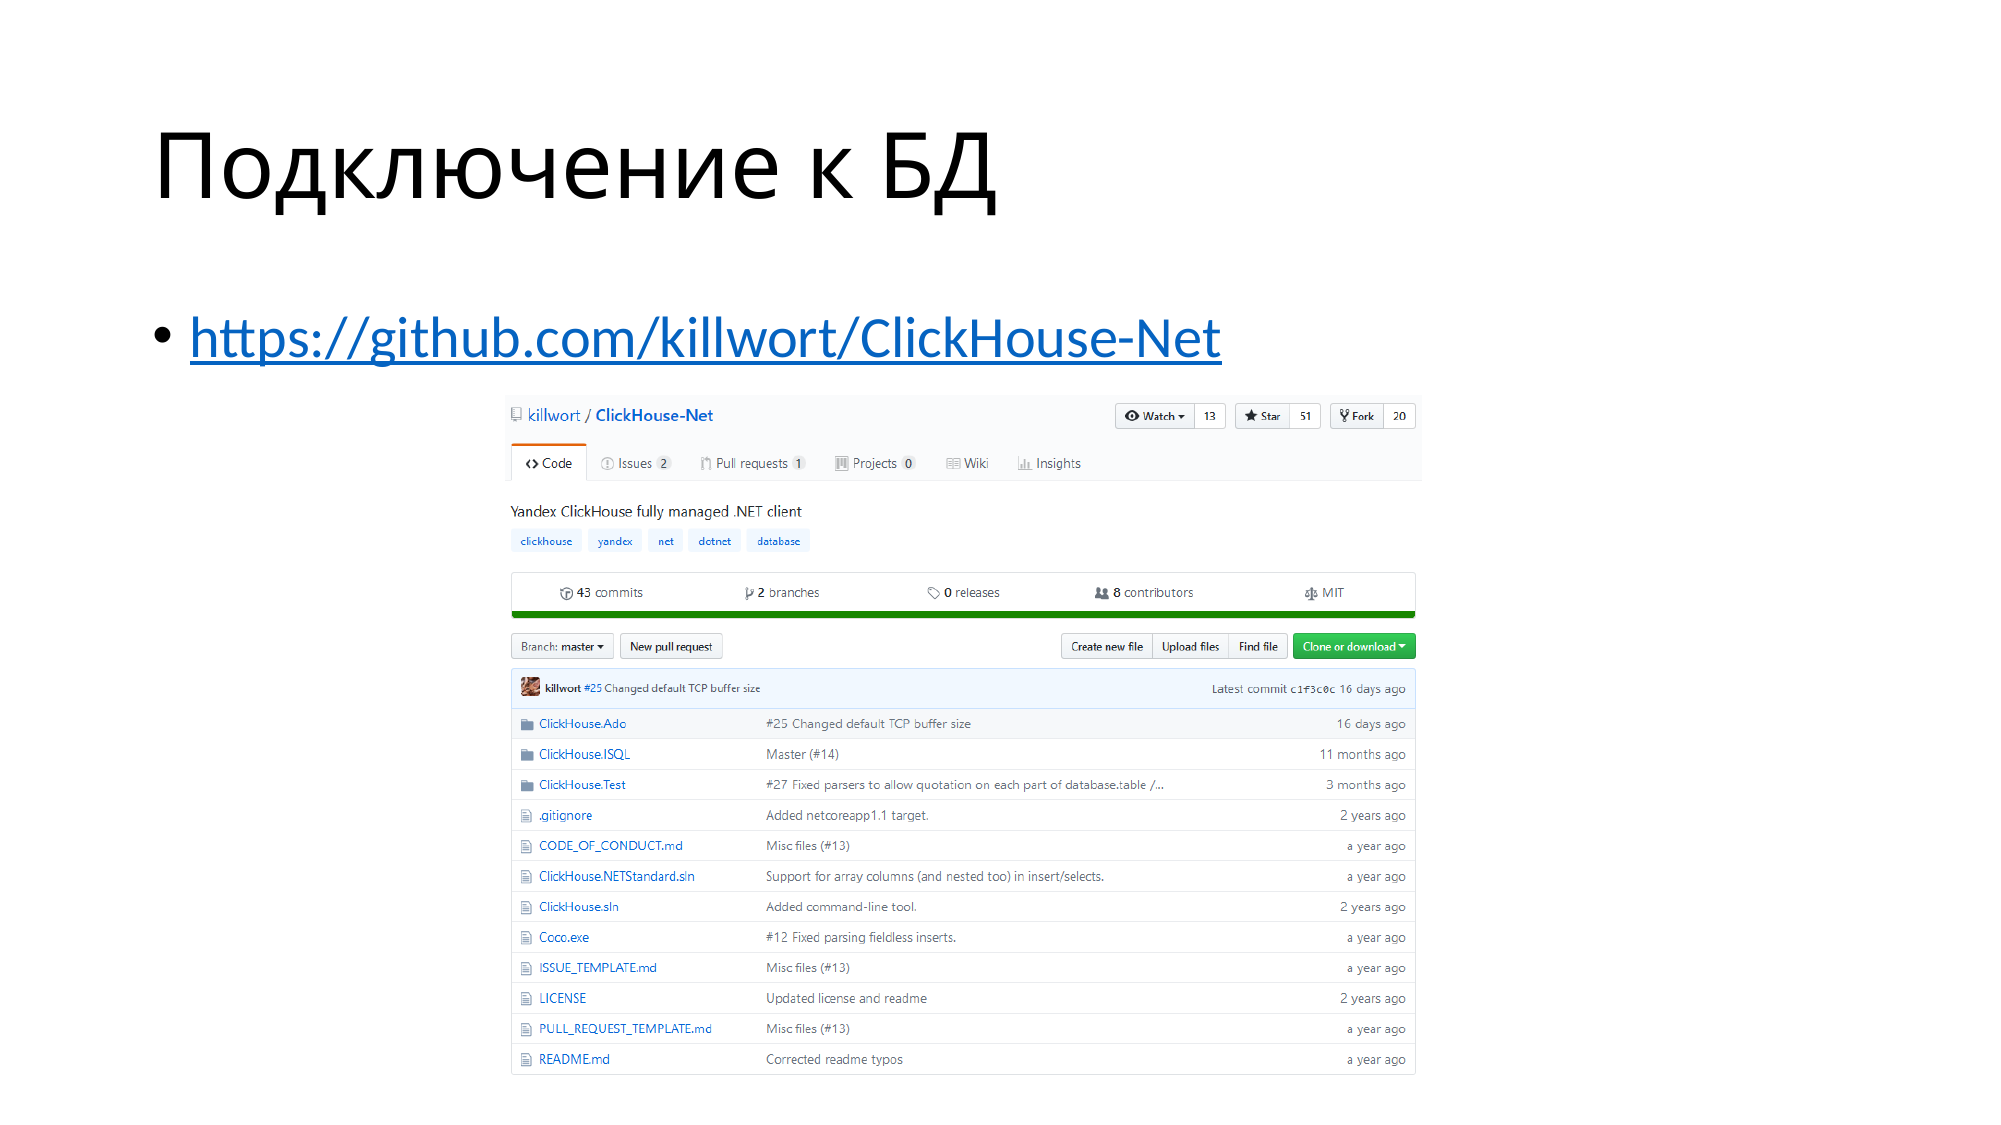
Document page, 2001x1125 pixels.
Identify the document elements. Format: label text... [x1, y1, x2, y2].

picture [504, 395, 1422, 1077]
title Подключение к БД [137, 59, 1863, 278]
list https://github.com/killwort/ClickHouse-Net [137, 299, 1863, 1014]
